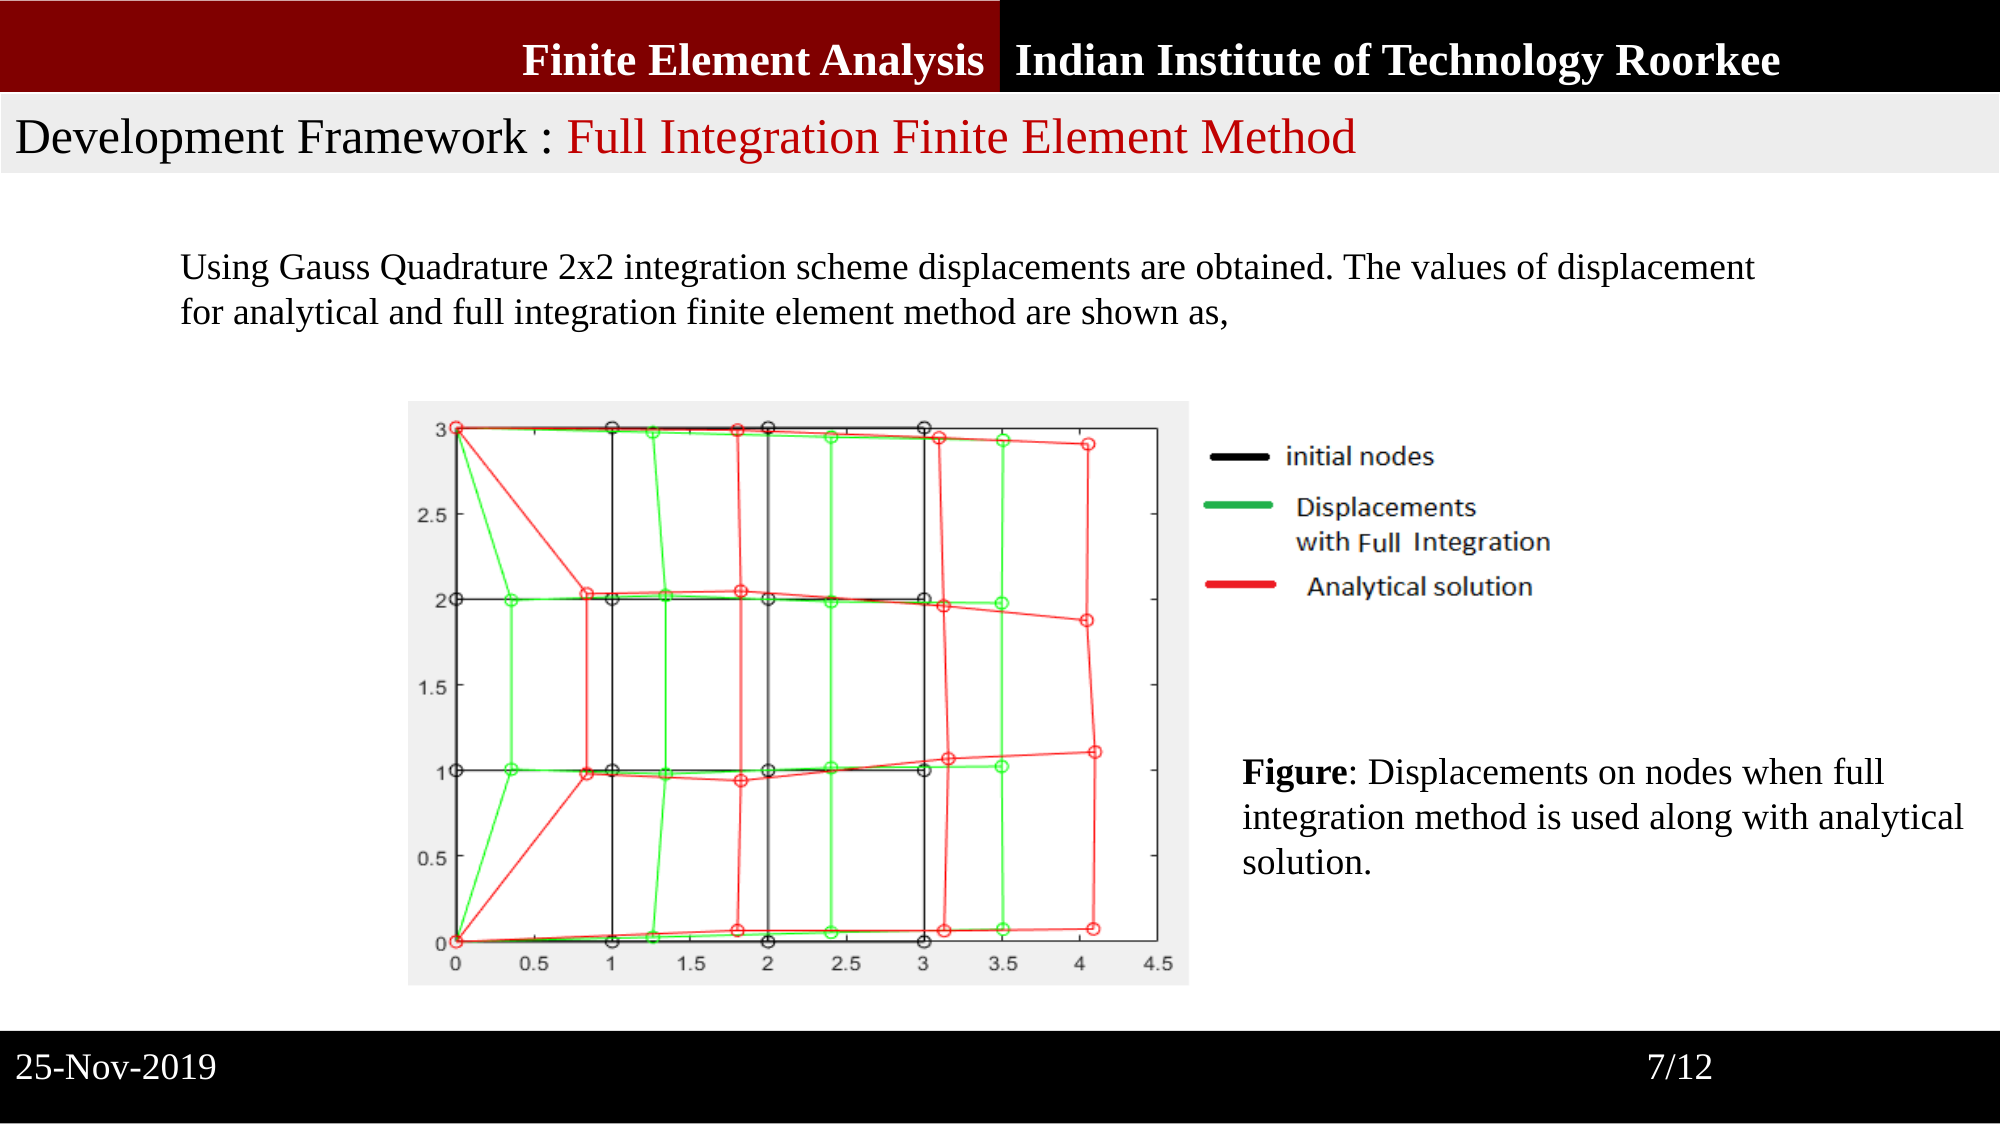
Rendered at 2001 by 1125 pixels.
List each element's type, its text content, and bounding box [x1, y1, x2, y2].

text_box Using Gauss Quadrature 2x2 integration scheme displacements are obtained. The values of displacement for analytical and full integration finite element method are shown as, [165, 235, 1807, 340]
text_box Development Framework : Full Integration Finite Element Method [0, 92, 2000, 175]
list Finite Element Analysis [0, 0, 999, 92]
list Indian Institute of Technology Roorkee [999, 0, 2000, 92]
picture [408, 401, 1592, 1002]
text_box Figure: Displacements on nodes when full integration method is used along with analytical solution. [1592, 739, 1985, 890]
list 25-Nov-2019 7/12 [0, 1030, 2000, 1124]
